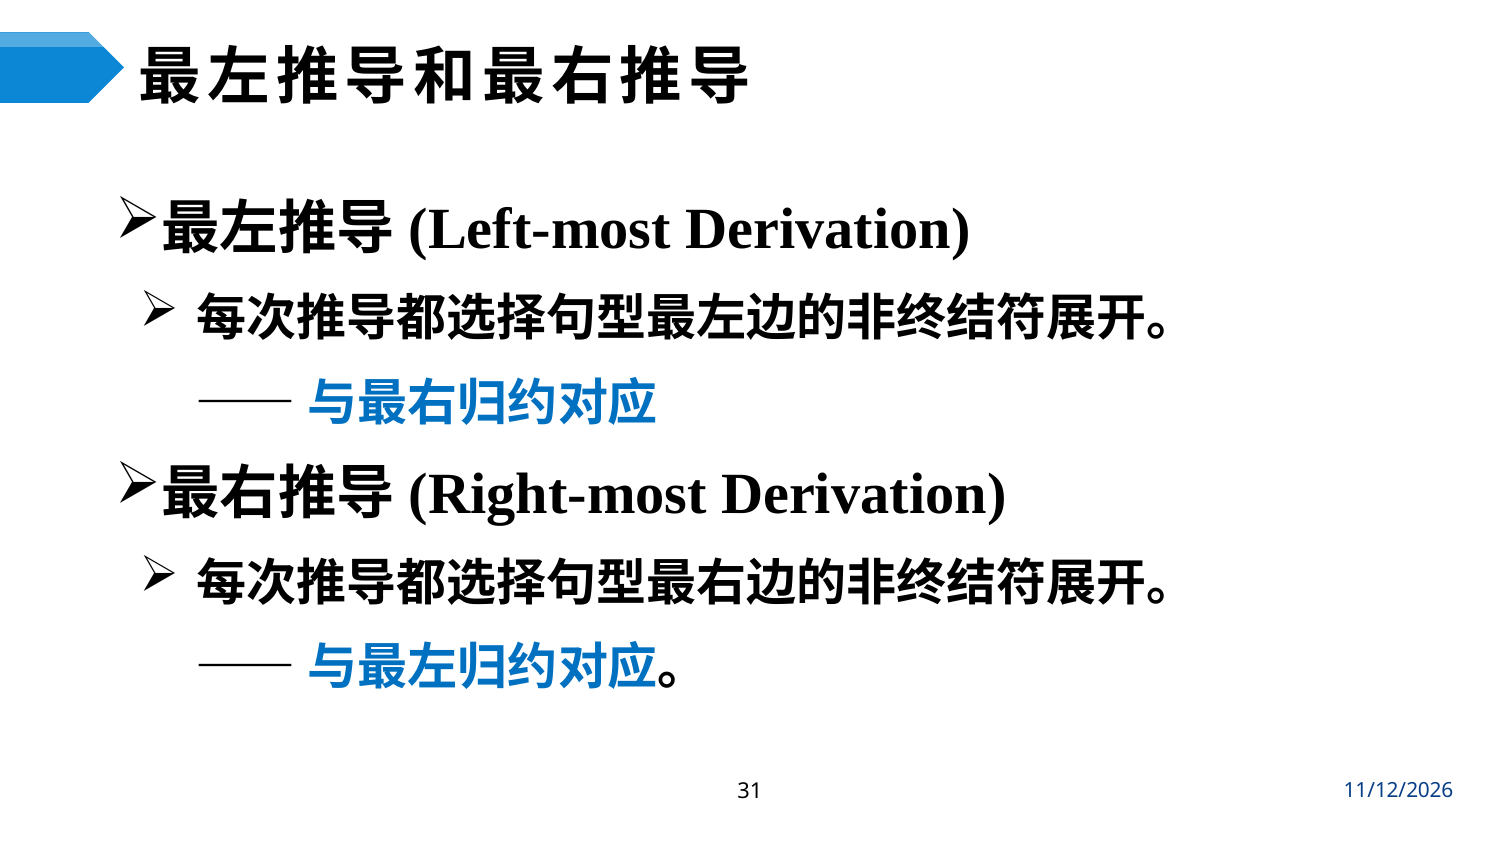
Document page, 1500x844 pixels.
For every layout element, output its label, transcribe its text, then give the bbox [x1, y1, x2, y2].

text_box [0, 31, 125, 104]
text_box 最左推导和最右推导 [130, 43, 809, 103]
list 最左推导(Left-most Derivation) 每次推导都选择句型最左边的非终结符展开。 ——与最右归约对应 最右推导(Right-most Derivation) 每次推导都选择句型最右边的非终结符展开。 ——与最左归约对应。 [100, 182, 1400, 713]
slide_number 31 [654, 769, 846, 814]
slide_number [847, 769, 1469, 814]
